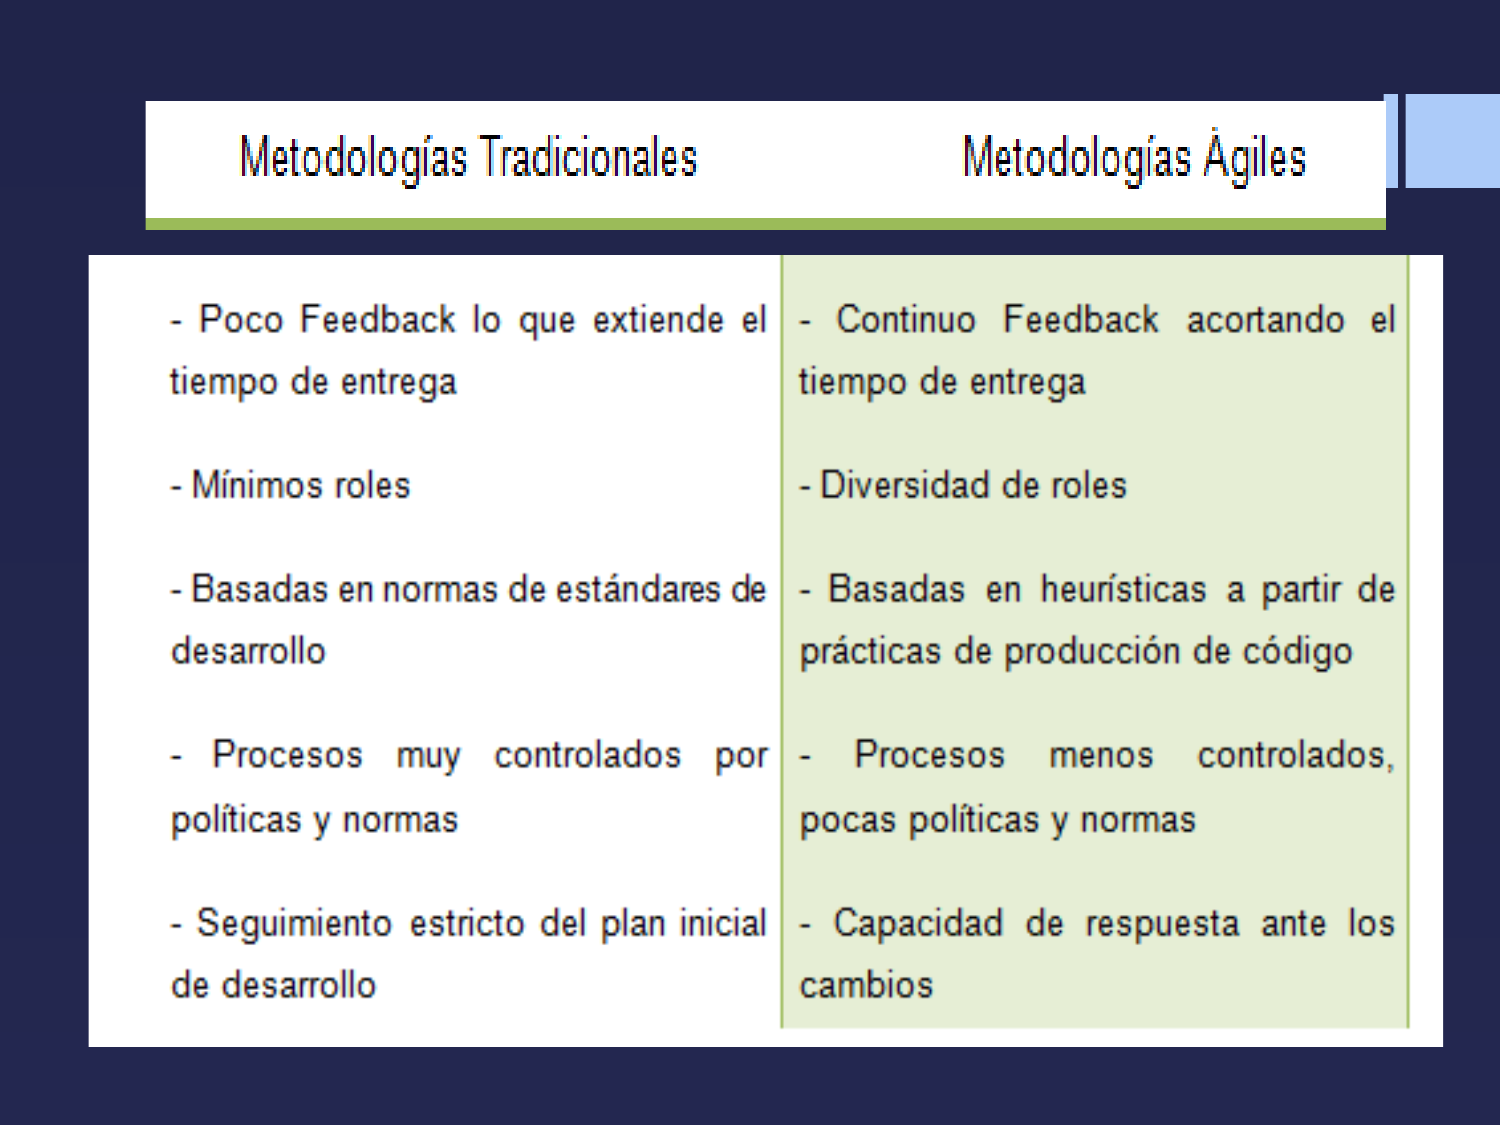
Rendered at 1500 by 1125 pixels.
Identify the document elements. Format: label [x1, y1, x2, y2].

picture [87, 254, 1444, 1048]
picture [145, 101, 1387, 231]
